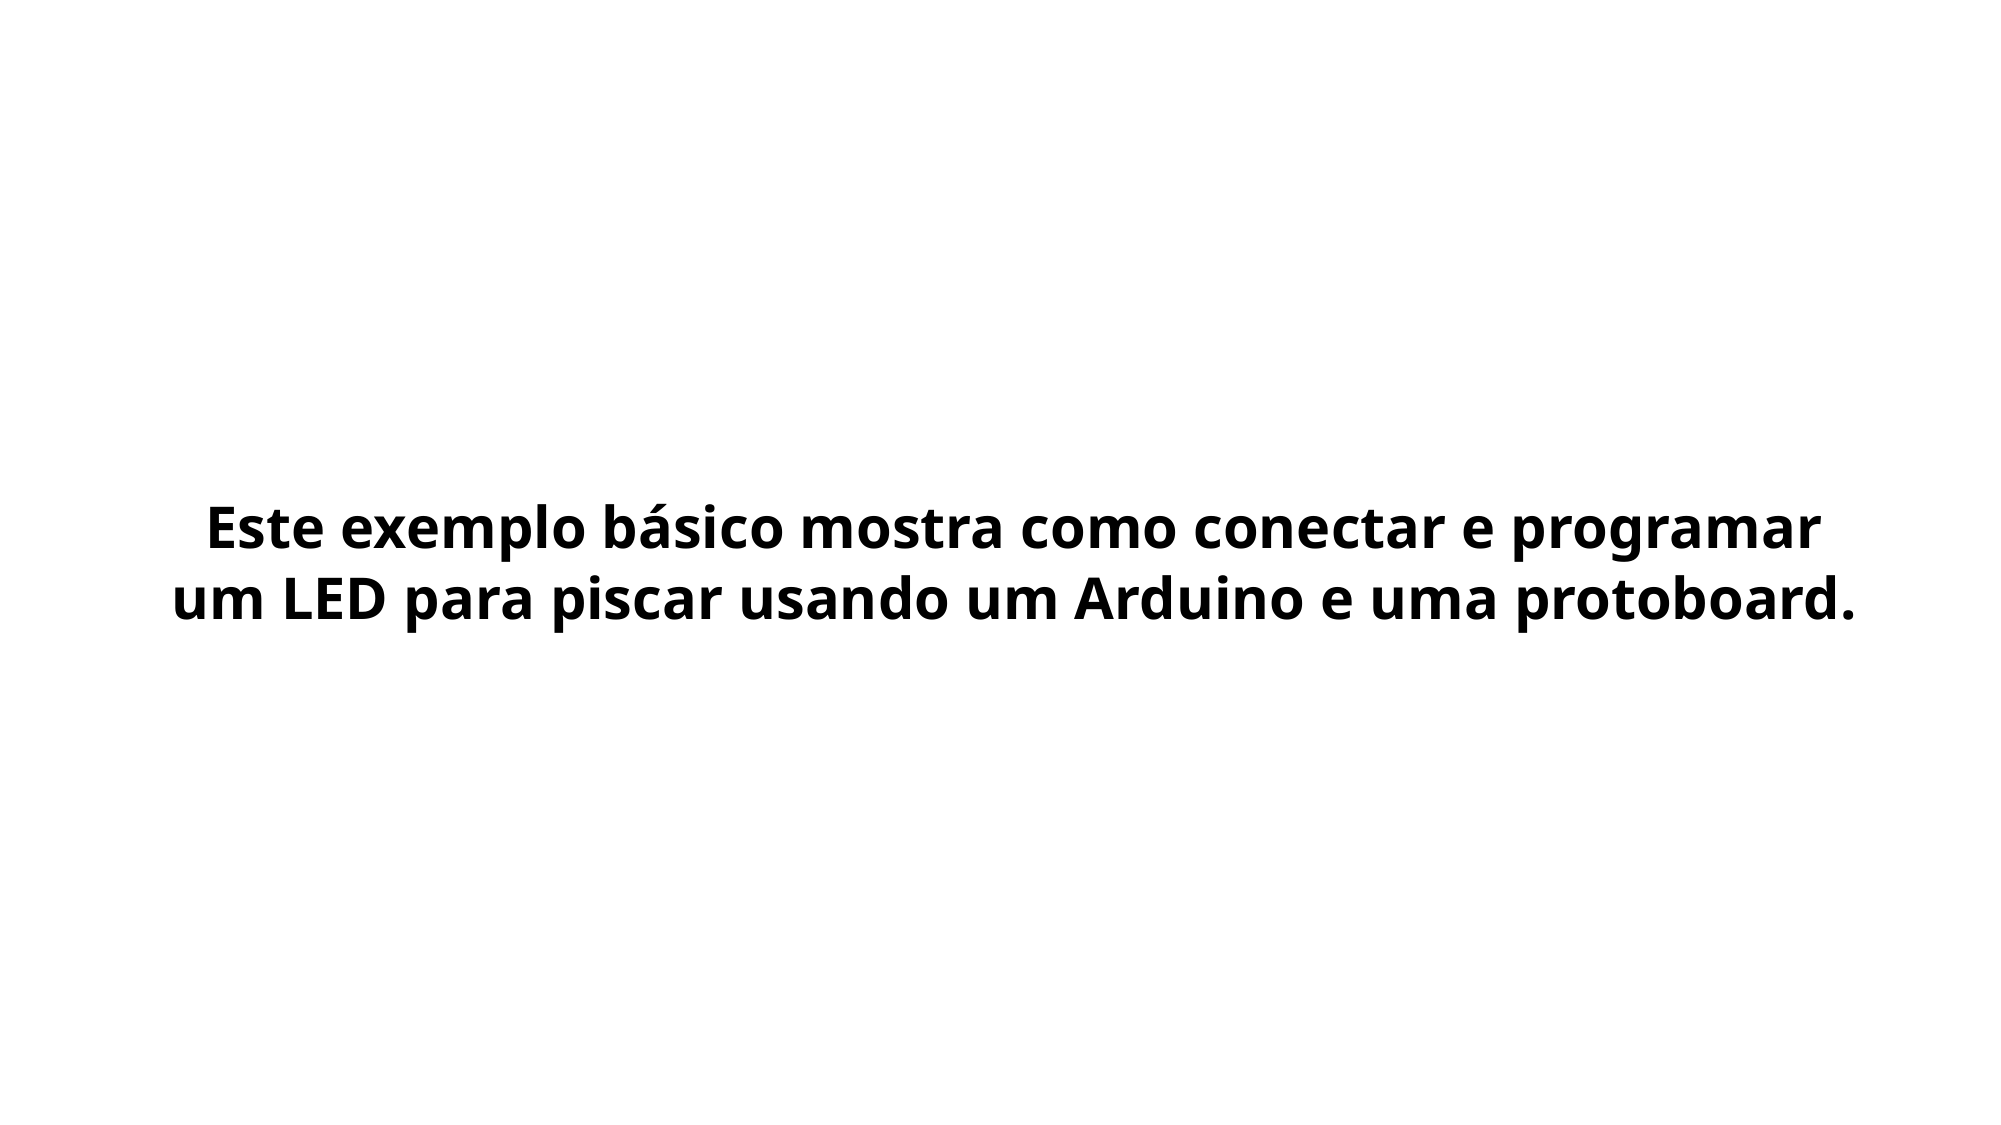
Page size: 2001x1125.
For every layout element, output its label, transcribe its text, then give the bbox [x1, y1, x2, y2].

title Este exemplo básico mostra como conectar e programar um LED para piscar usando um Arduino e uma protoboard. [152, 453, 1878, 672]
